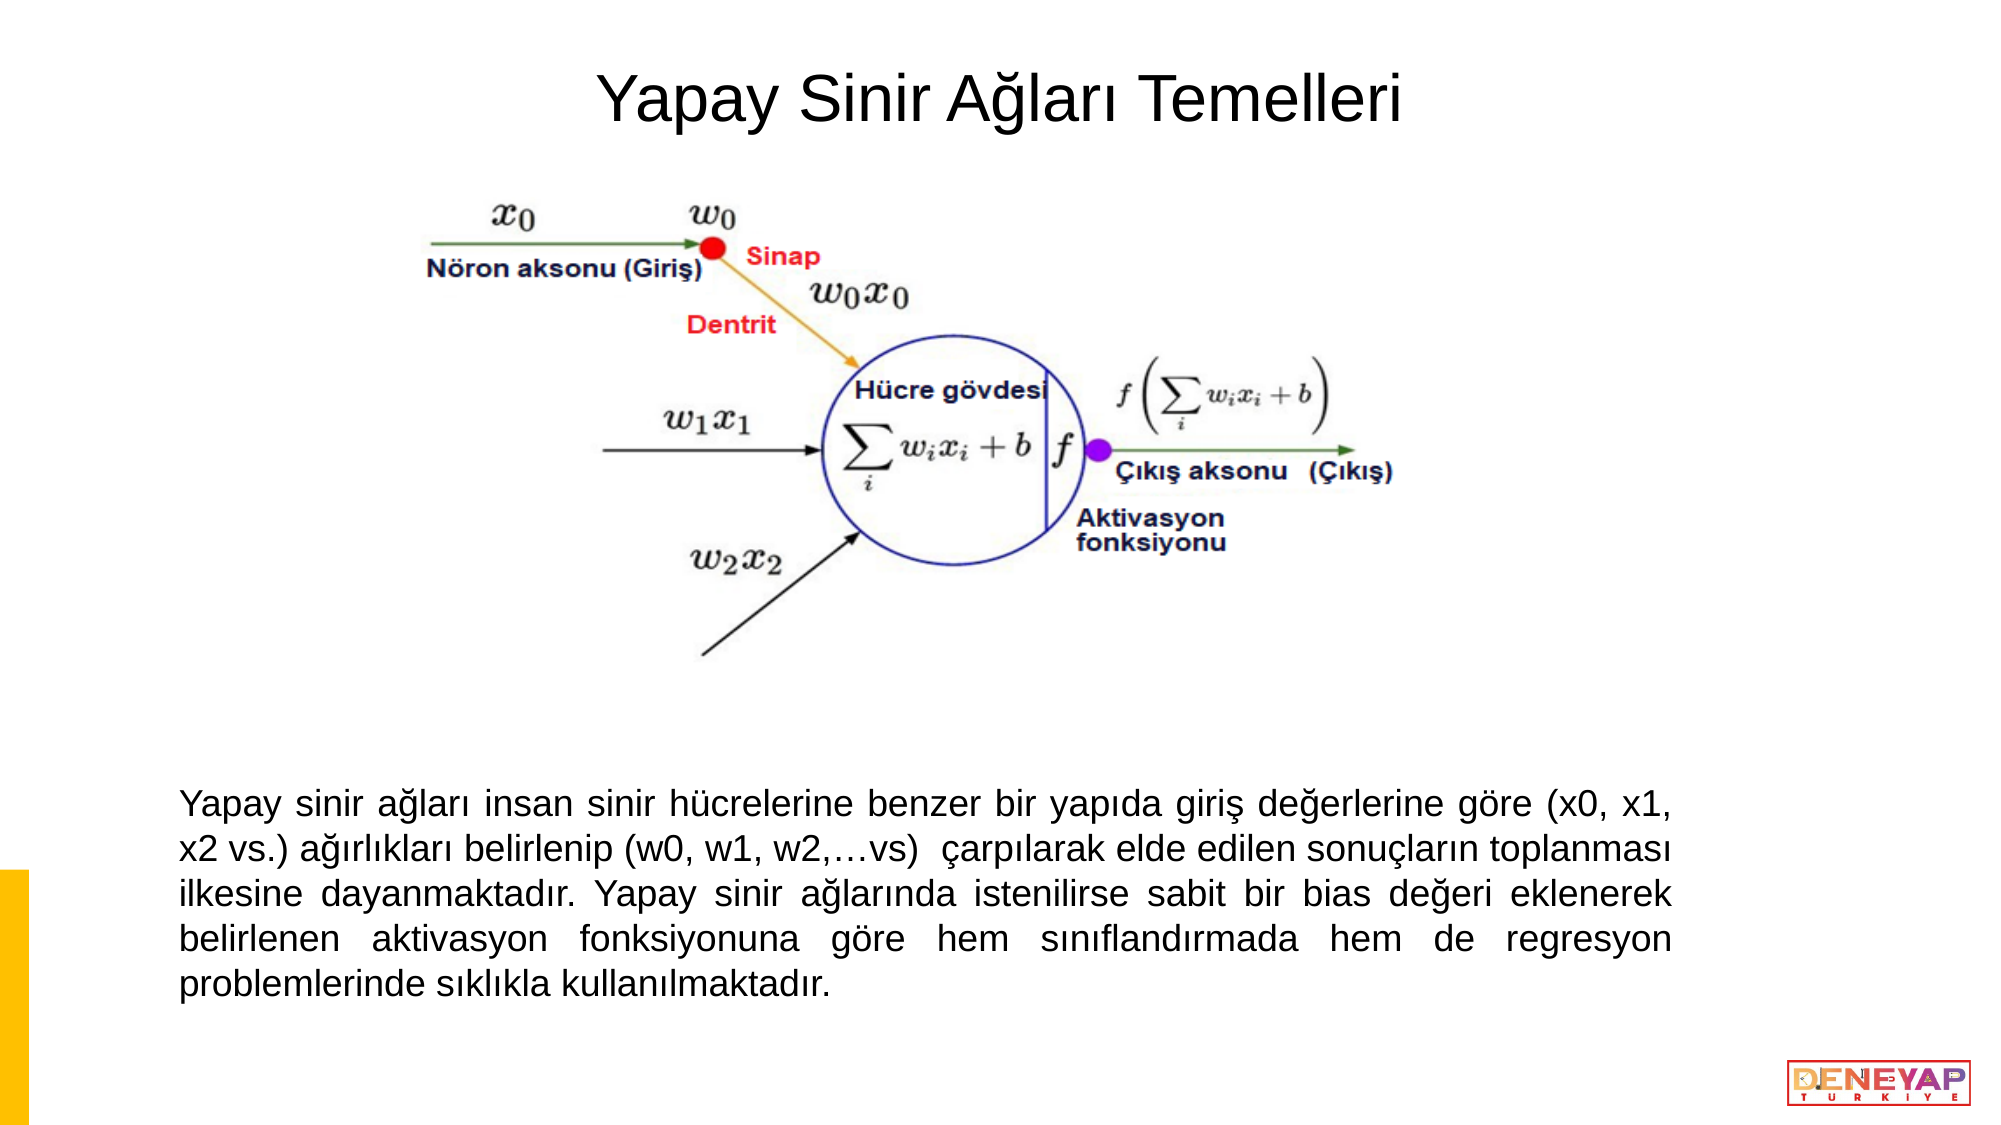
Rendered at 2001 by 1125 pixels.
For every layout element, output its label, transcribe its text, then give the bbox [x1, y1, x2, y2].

picture [1787, 1059, 1971, 1106]
picture [416, 197, 1409, 673]
text_box [0, 869, 29, 1125]
text_box Yapay sinir ağları insan sinir hücrelerine benzer bir yapıda giriş değerlerine göre (x0, x1, x2 vs.) ağırlıkları belirlenip (w0, w1, w2,…vs) çarpılarak elde edilen sonuçların toplanması ilkesine dayanmaktadır. Yapay sinir ağlarında istenilirse sabit bir bias değeri eklenerek belirlenen aktivasyon fonksiyonuna göre hem sınıflandırmada hem de regresyon problemlerinde sıklıkla kullanılmaktadır. [164, 771, 1688, 1057]
text_box Yapay Sinir Ağları Temelleri [312, 47, 1688, 142]
